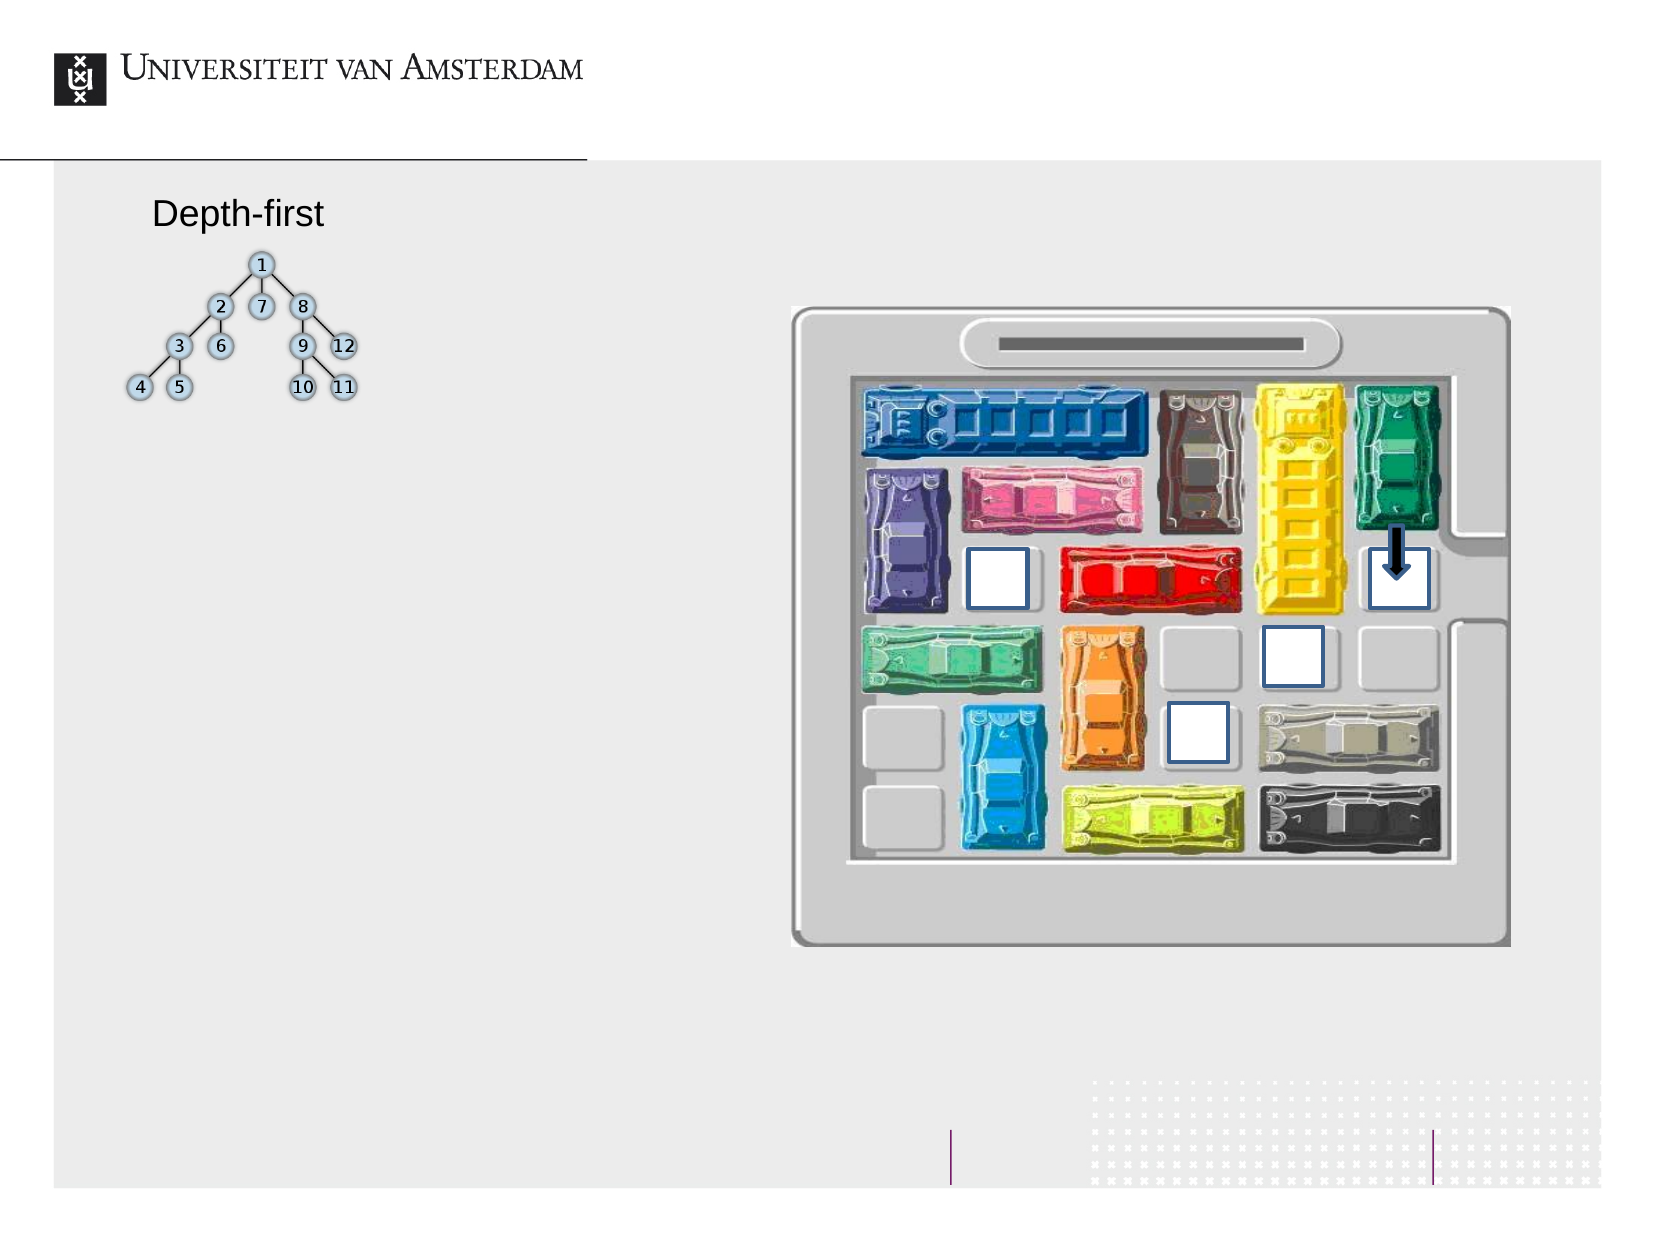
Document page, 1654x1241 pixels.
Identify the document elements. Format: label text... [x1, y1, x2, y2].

text_box Depth-first [119, 181, 340, 240]
picture [0, 0, 1654, 1241]
